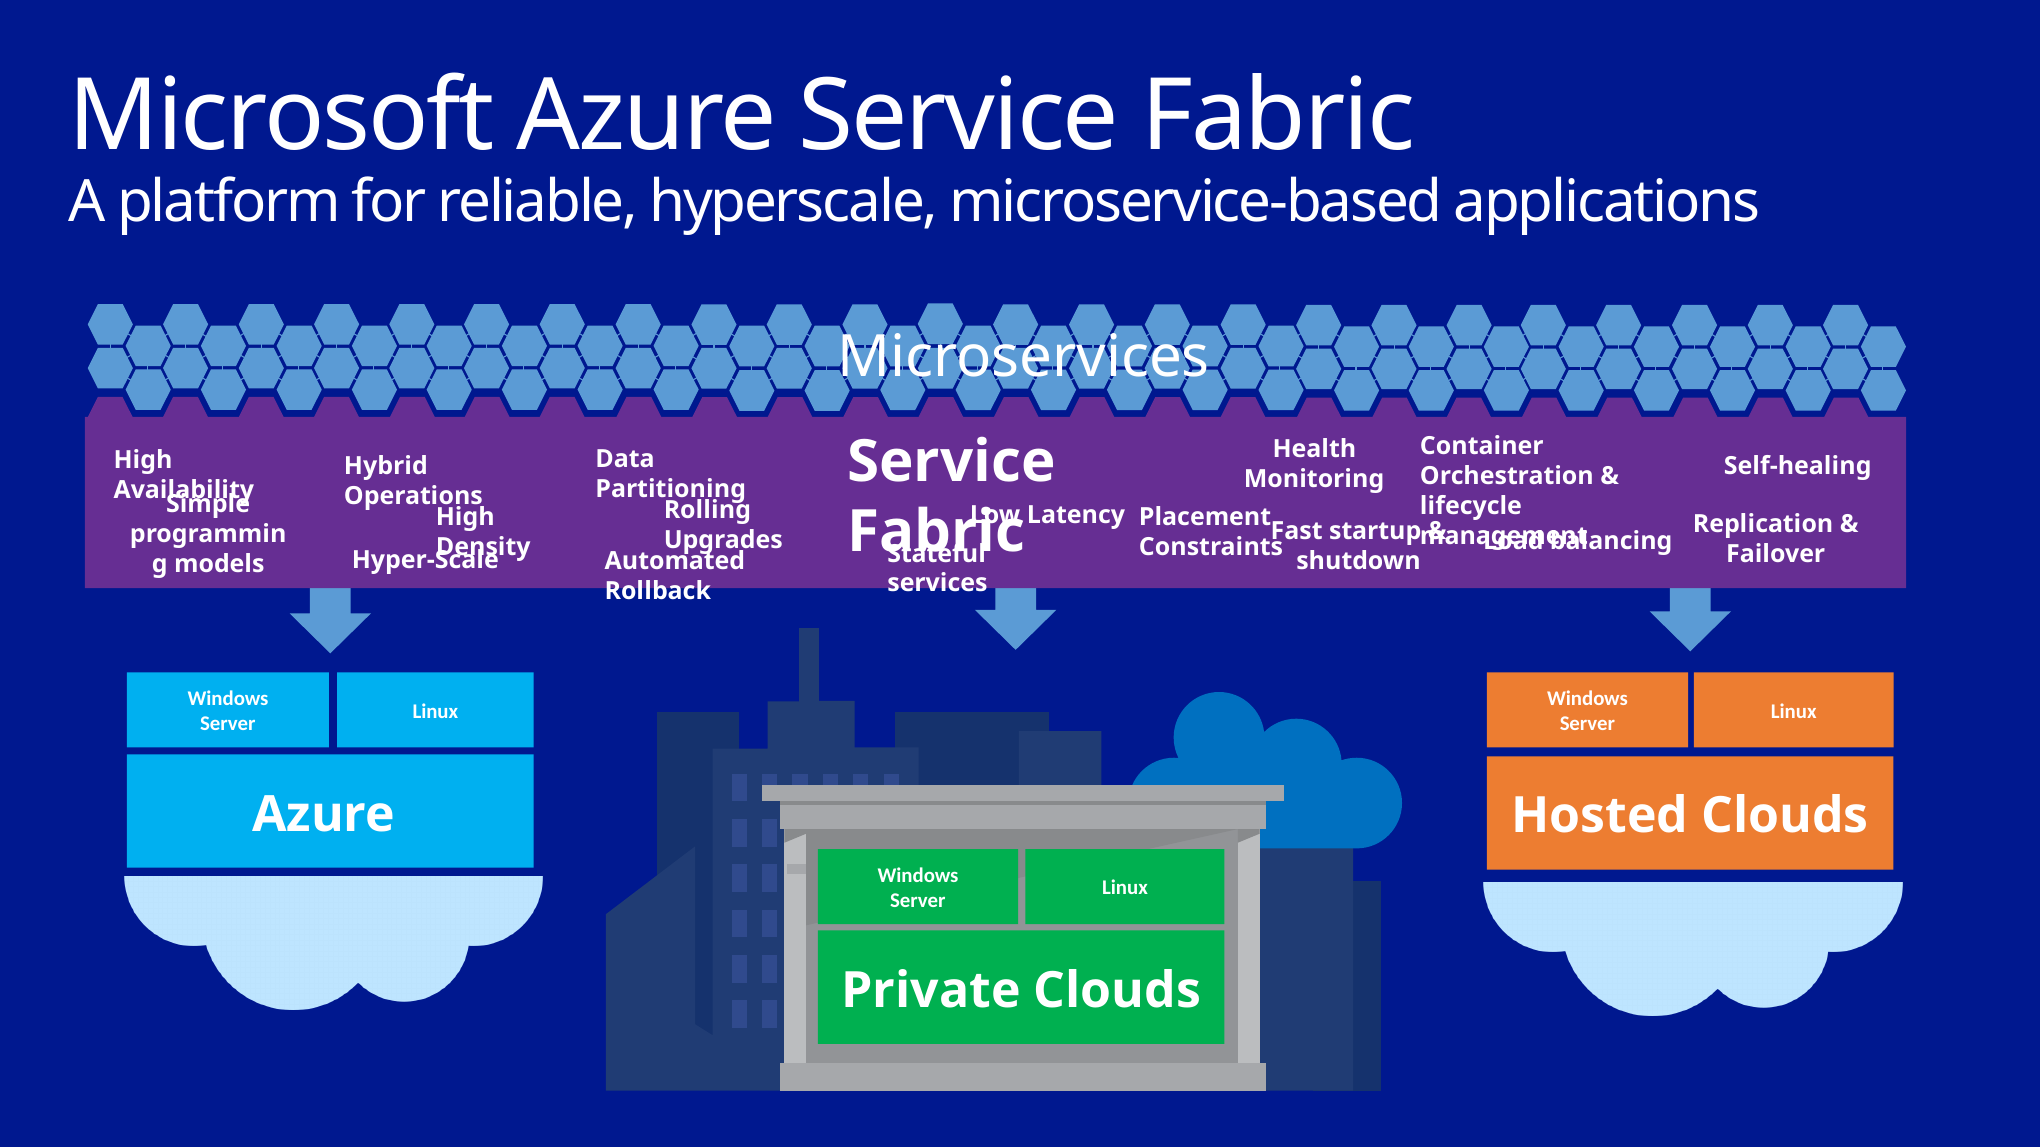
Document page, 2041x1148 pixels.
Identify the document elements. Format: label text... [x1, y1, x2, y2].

text_box [1824, 397, 1868, 416]
text_box [1261, 391, 1304, 411]
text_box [1242, 368, 1279, 391]
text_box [1052, 322, 1092, 348]
text_box [1824, 304, 1868, 324]
text_box [1372, 304, 1416, 324]
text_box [1503, 323, 1542, 348]
text_box [616, 396, 661, 416]
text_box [1483, 672, 1903, 1016]
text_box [751, 322, 790, 348]
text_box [789, 323, 826, 345]
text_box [375, 348, 410, 367]
text_box [277, 391, 322, 410]
text_box Low Latency [955, 491, 1175, 536]
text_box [375, 367, 411, 391]
text_box Microservices [823, 311, 1280, 324]
text_box [1748, 304, 1793, 324]
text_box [826, 322, 865, 348]
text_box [1770, 324, 1807, 346]
text_box Automated Rollback [589, 537, 843, 612]
text_box [958, 396, 998, 411]
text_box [638, 368, 673, 391]
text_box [715, 345, 752, 368]
text_box [1093, 416, 1907, 589]
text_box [1580, 323, 1619, 348]
text_box [1522, 397, 1566, 416]
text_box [978, 348, 1014, 368]
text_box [1357, 348, 1393, 368]
text_box [1227, 304, 1259, 311]
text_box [411, 368, 448, 391]
text_box [87, 347, 110, 389]
text_box [427, 391, 472, 410]
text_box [1468, 369, 1503, 392]
text_box [1110, 396, 1149, 411]
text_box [677, 348, 712, 368]
text_box [239, 396, 284, 416]
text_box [373, 322, 412, 348]
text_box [903, 368, 940, 391]
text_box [110, 368, 147, 391]
text_box [314, 396, 359, 416]
text_box [924, 303, 957, 311]
text_box [88, 396, 133, 416]
text_box [540, 304, 585, 323]
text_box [1470, 346, 1507, 369]
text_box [1318, 369, 1355, 392]
text_box Microservices [823, 391, 1280, 396]
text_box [1054, 368, 1091, 391]
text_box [411, 323, 448, 345]
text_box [1618, 324, 1655, 346]
text_box Load balancing [1468, 517, 1689, 562]
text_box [639, 345, 676, 368]
text_box [844, 397, 887, 415]
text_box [222, 322, 261, 348]
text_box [1733, 348, 1769, 368]
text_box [1619, 346, 1657, 369]
text_box [578, 391, 622, 410]
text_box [148, 348, 184, 367]
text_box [336, 323, 373, 345]
text_box [692, 304, 736, 345]
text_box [1770, 369, 1807, 392]
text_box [1618, 369, 1655, 392]
text_box [849, 304, 881, 311]
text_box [185, 368, 222, 391]
text_box [1786, 392, 1830, 411]
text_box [448, 322, 487, 348]
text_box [224, 348, 260, 367]
text_box [164, 304, 209, 324]
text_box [1094, 345, 1130, 368]
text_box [1507, 368, 1542, 392]
text_box [768, 397, 812, 416]
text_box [1244, 345, 1281, 368]
text_box [919, 397, 963, 415]
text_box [1130, 368, 1167, 391]
text_box [239, 304, 284, 323]
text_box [941, 345, 978, 368]
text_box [299, 367, 336, 391]
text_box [1091, 368, 1128, 391]
text_box [729, 391, 775, 411]
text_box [673, 323, 712, 348]
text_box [1204, 322, 1244, 348]
text_box Stateful services [872, 529, 1093, 605]
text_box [1279, 322, 1318, 348]
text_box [449, 348, 485, 367]
text_box [1297, 397, 1341, 416]
text_box [1146, 397, 1190, 415]
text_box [1281, 348, 1317, 368]
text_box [866, 345, 903, 368]
text_box [390, 396, 435, 416]
text_box Replication & Failover [1648, 499, 1904, 575]
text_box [599, 322, 638, 348]
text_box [1544, 346, 1581, 369]
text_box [1846, 346, 1884, 369]
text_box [1845, 369, 1882, 392]
text_box [1484, 392, 1529, 411]
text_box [1807, 323, 1846, 348]
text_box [864, 323, 901, 345]
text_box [1581, 348, 1617, 368]
text_box [1598, 397, 1642, 416]
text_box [336, 368, 373, 391]
text_box Health Monitoring [1204, 425, 1425, 501]
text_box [1281, 368, 1318, 391]
text_box [1597, 304, 1641, 324]
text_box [827, 348, 864, 368]
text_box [978, 368, 1015, 391]
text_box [110, 323, 147, 345]
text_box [1168, 345, 1205, 368]
text_box [540, 396, 585, 416]
text_box [465, 304, 509, 323]
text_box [752, 348, 788, 368]
text_box Self-healing [1709, 441, 1940, 487]
text_box [692, 397, 737, 416]
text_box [1393, 369, 1430, 392]
text_box Hyper-Scale [337, 536, 532, 582]
text_box [1447, 397, 1491, 416]
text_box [605, 627, 1403, 1091]
text_box Hybrid Operations [329, 442, 560, 517]
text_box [1205, 368, 1242, 391]
text_box [1861, 370, 1907, 411]
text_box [185, 324, 222, 345]
text_box [1297, 304, 1341, 324]
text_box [413, 345, 449, 368]
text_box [487, 345, 525, 368]
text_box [299, 348, 335, 367]
text_box [843, 571, 872, 589]
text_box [1432, 348, 1468, 368]
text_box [790, 345, 827, 368]
text_box [1884, 326, 1907, 367]
text_box Placement Constraints [1124, 493, 1348, 568]
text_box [977, 322, 1016, 348]
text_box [600, 367, 638, 391]
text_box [563, 345, 600, 368]
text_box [111, 345, 148, 368]
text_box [525, 348, 561, 367]
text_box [1128, 322, 1167, 348]
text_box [1242, 323, 1279, 345]
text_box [1357, 368, 1393, 392]
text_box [600, 348, 637, 367]
text_box Data Partitioning [580, 435, 804, 511]
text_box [1320, 346, 1357, 369]
text_box [84, 416, 832, 589]
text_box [523, 322, 562, 348]
text_box [1075, 304, 1108, 311]
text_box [713, 368, 750, 391]
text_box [1657, 368, 1694, 392]
text_box [502, 391, 547, 410]
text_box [224, 367, 261, 391]
text_box [994, 397, 1038, 415]
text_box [147, 322, 186, 348]
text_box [262, 345, 299, 368]
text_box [1318, 324, 1355, 346]
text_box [1808, 368, 1845, 392]
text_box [940, 323, 977, 345]
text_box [1694, 324, 1731, 346]
text_box [1221, 397, 1265, 416]
text_box [87, 304, 133, 345]
text_box [352, 391, 397, 410]
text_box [752, 368, 789, 391]
text_box Rolling Upgrades [649, 486, 869, 561]
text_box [1167, 323, 1204, 345]
text_box [1673, 397, 1717, 416]
text_box Simple programming models [111, 480, 306, 585]
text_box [789, 368, 826, 391]
text_box [1334, 392, 1379, 411]
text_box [148, 367, 185, 391]
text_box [525, 367, 562, 391]
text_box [827, 368, 864, 391]
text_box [940, 368, 977, 391]
text_box [1649, 589, 1732, 652]
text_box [713, 323, 751, 345]
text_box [261, 323, 298, 345]
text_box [562, 368, 599, 391]
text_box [1733, 368, 1770, 392]
text_box Service Fabric [832, 415, 1213, 571]
text_box [1409, 392, 1454, 411]
text_box [1559, 392, 1603, 411]
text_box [1845, 324, 1884, 346]
text_box [1372, 397, 1416, 416]
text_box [1808, 348, 1844, 368]
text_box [1430, 323, 1469, 348]
text_box [1673, 304, 1717, 324]
text_box [974, 605, 1057, 627]
text_box [654, 391, 698, 410]
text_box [1130, 348, 1166, 368]
text_box [1447, 304, 1492, 324]
text_box [999, 304, 1032, 311]
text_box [1091, 323, 1128, 345]
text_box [186, 345, 224, 368]
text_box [337, 345, 375, 368]
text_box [449, 367, 486, 391]
title Microsoft Azure Service Fabric A platform for reliable, hyperscale, microservice-based applications [45, 48, 1996, 199]
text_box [1016, 345, 1054, 368]
text_box [315, 304, 359, 323]
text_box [1543, 324, 1580, 346]
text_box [1657, 348, 1693, 368]
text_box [1581, 368, 1618, 392]
text_box [1185, 396, 1225, 411]
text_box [1015, 368, 1052, 391]
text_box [1393, 324, 1430, 346]
text_box [1710, 392, 1755, 411]
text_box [486, 323, 523, 345]
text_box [638, 323, 673, 345]
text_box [1694, 369, 1731, 392]
text_box High Density [421, 493, 598, 568]
text_box [1521, 304, 1566, 346]
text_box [1015, 324, 1052, 345]
text_box [616, 304, 661, 323]
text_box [123, 672, 543, 1011]
text_box [465, 396, 510, 416]
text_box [1395, 346, 1432, 369]
text_box [1634, 392, 1679, 411]
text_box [1054, 348, 1090, 368]
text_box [677, 368, 712, 392]
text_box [1507, 348, 1542, 368]
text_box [1468, 324, 1503, 346]
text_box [486, 368, 523, 391]
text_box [298, 322, 337, 348]
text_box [1695, 346, 1733, 369]
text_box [903, 348, 939, 368]
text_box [1205, 348, 1242, 368]
text_box [1034, 396, 1073, 411]
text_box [1431, 368, 1468, 392]
text_box [390, 304, 434, 323]
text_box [1543, 369, 1580, 392]
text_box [1355, 323, 1395, 348]
text_box Fast startup & shutdown [1248, 506, 1469, 582]
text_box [1167, 368, 1204, 391]
text_box [767, 304, 812, 323]
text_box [1771, 346, 1808, 369]
text_box [1151, 304, 1184, 311]
text_box Container Orchestration & lifecycle management [1405, 422, 1691, 557]
text_box [1070, 397, 1114, 415]
text_box [883, 396, 923, 411]
text_box [126, 391, 171, 410]
text_box [163, 396, 208, 416]
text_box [1655, 323, 1695, 348]
text_box [201, 391, 246, 410]
text_box [804, 391, 847, 411]
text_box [864, 368, 901, 391]
text_box High Availability [98, 436, 301, 511]
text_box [1731, 323, 1770, 348]
text_box [289, 589, 372, 654]
text_box [1748, 397, 1793, 416]
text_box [901, 322, 940, 348]
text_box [261, 368, 298, 391]
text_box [562, 323, 599, 345]
